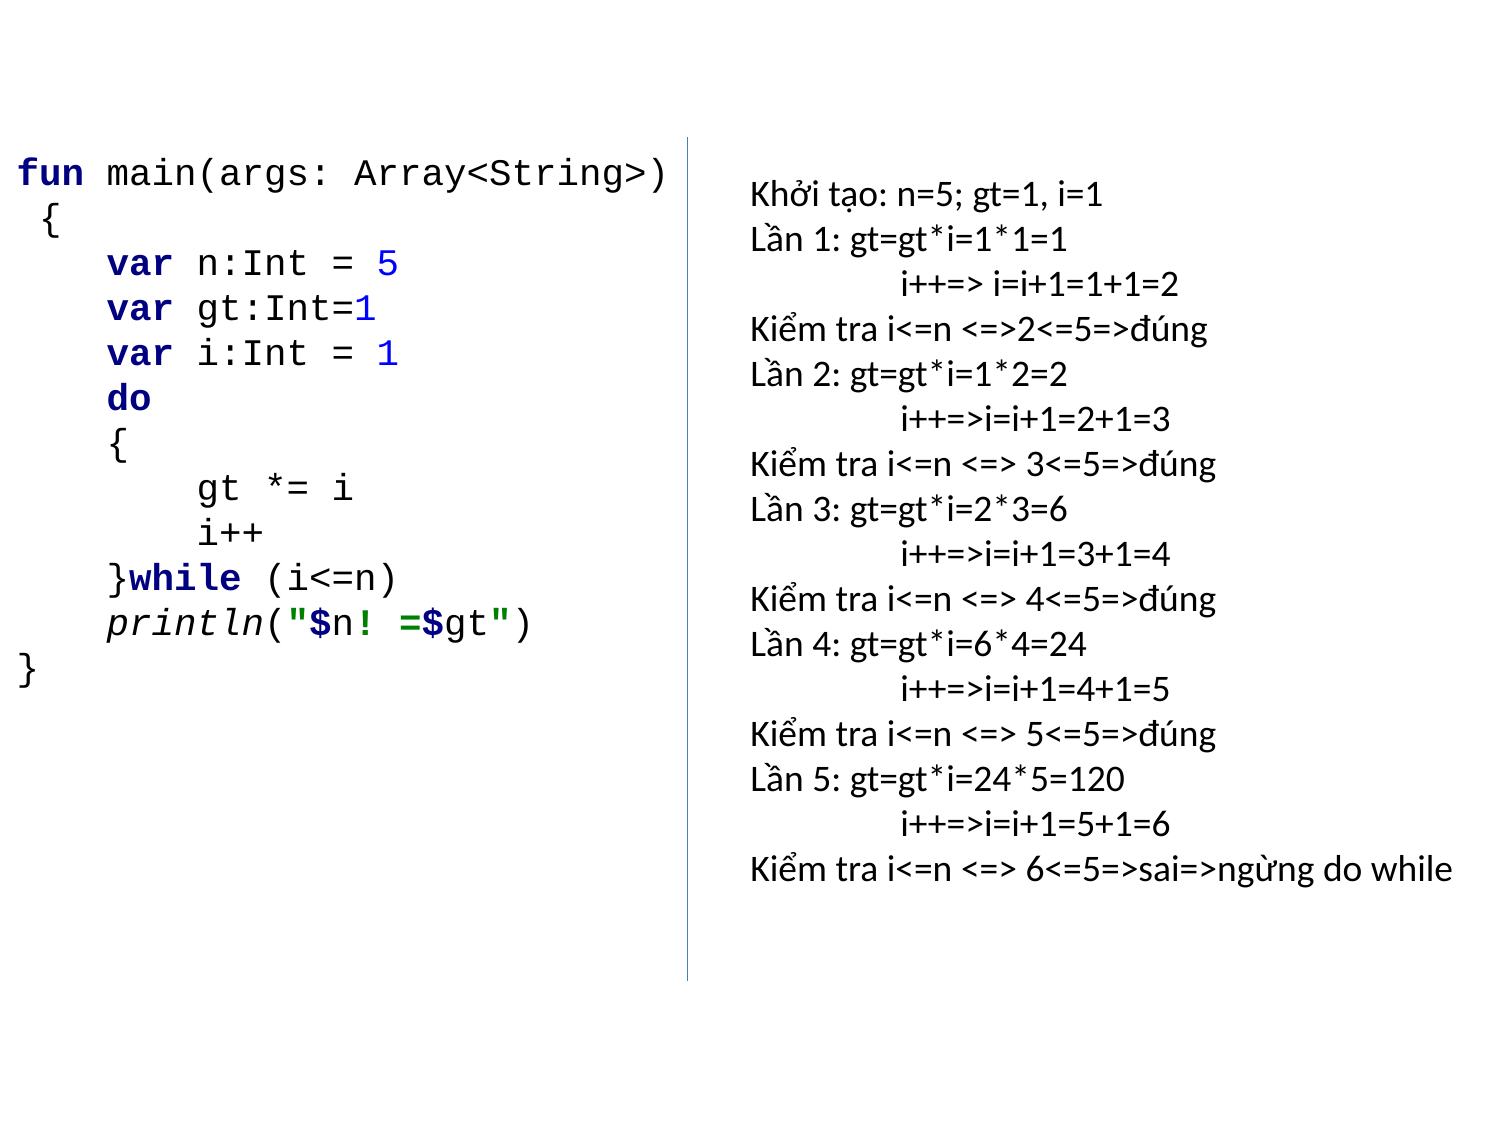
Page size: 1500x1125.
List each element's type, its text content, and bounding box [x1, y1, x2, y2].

text_box fun main(args: Array<String>) { var n:Int = 5 var gt:Int=1 var i:Int = 1 do { gt *= i i++ }while (i<=n) println("$n! =$gt") } [1, 139, 685, 695]
text_box Khởi tạo: n=5; gt=1, i=1 Lần 1: gt=gt*i=1*1=1 i++=> i=i+1=1+1=2 Kiểm tra i<=n <=>2<=5=>đúng Lần 2: gt=gt*i=1*2=2 i++=>i=i+1=2+1=3 Kiểm tra i<=n <=> 3<=5=>đúng Lần 3: gt=gt*i=2*3=6 i++=>i=i+1=3+1=4 Kiểm tra i<=n <=> 4<=5=>đúng Lần 4: gt=gt*i=6*4=24 i++=>i=i+1=4+1=5 Kiểm tra i<=n <=> 5<=5=>đúng Lần 5: gt=gt*i=24*5=120 i++=>i=i+1=5+1=6 Kiểm tra i<=n <=> 6<=5=>sai=>ngừng do while [735, 161, 1469, 896]
